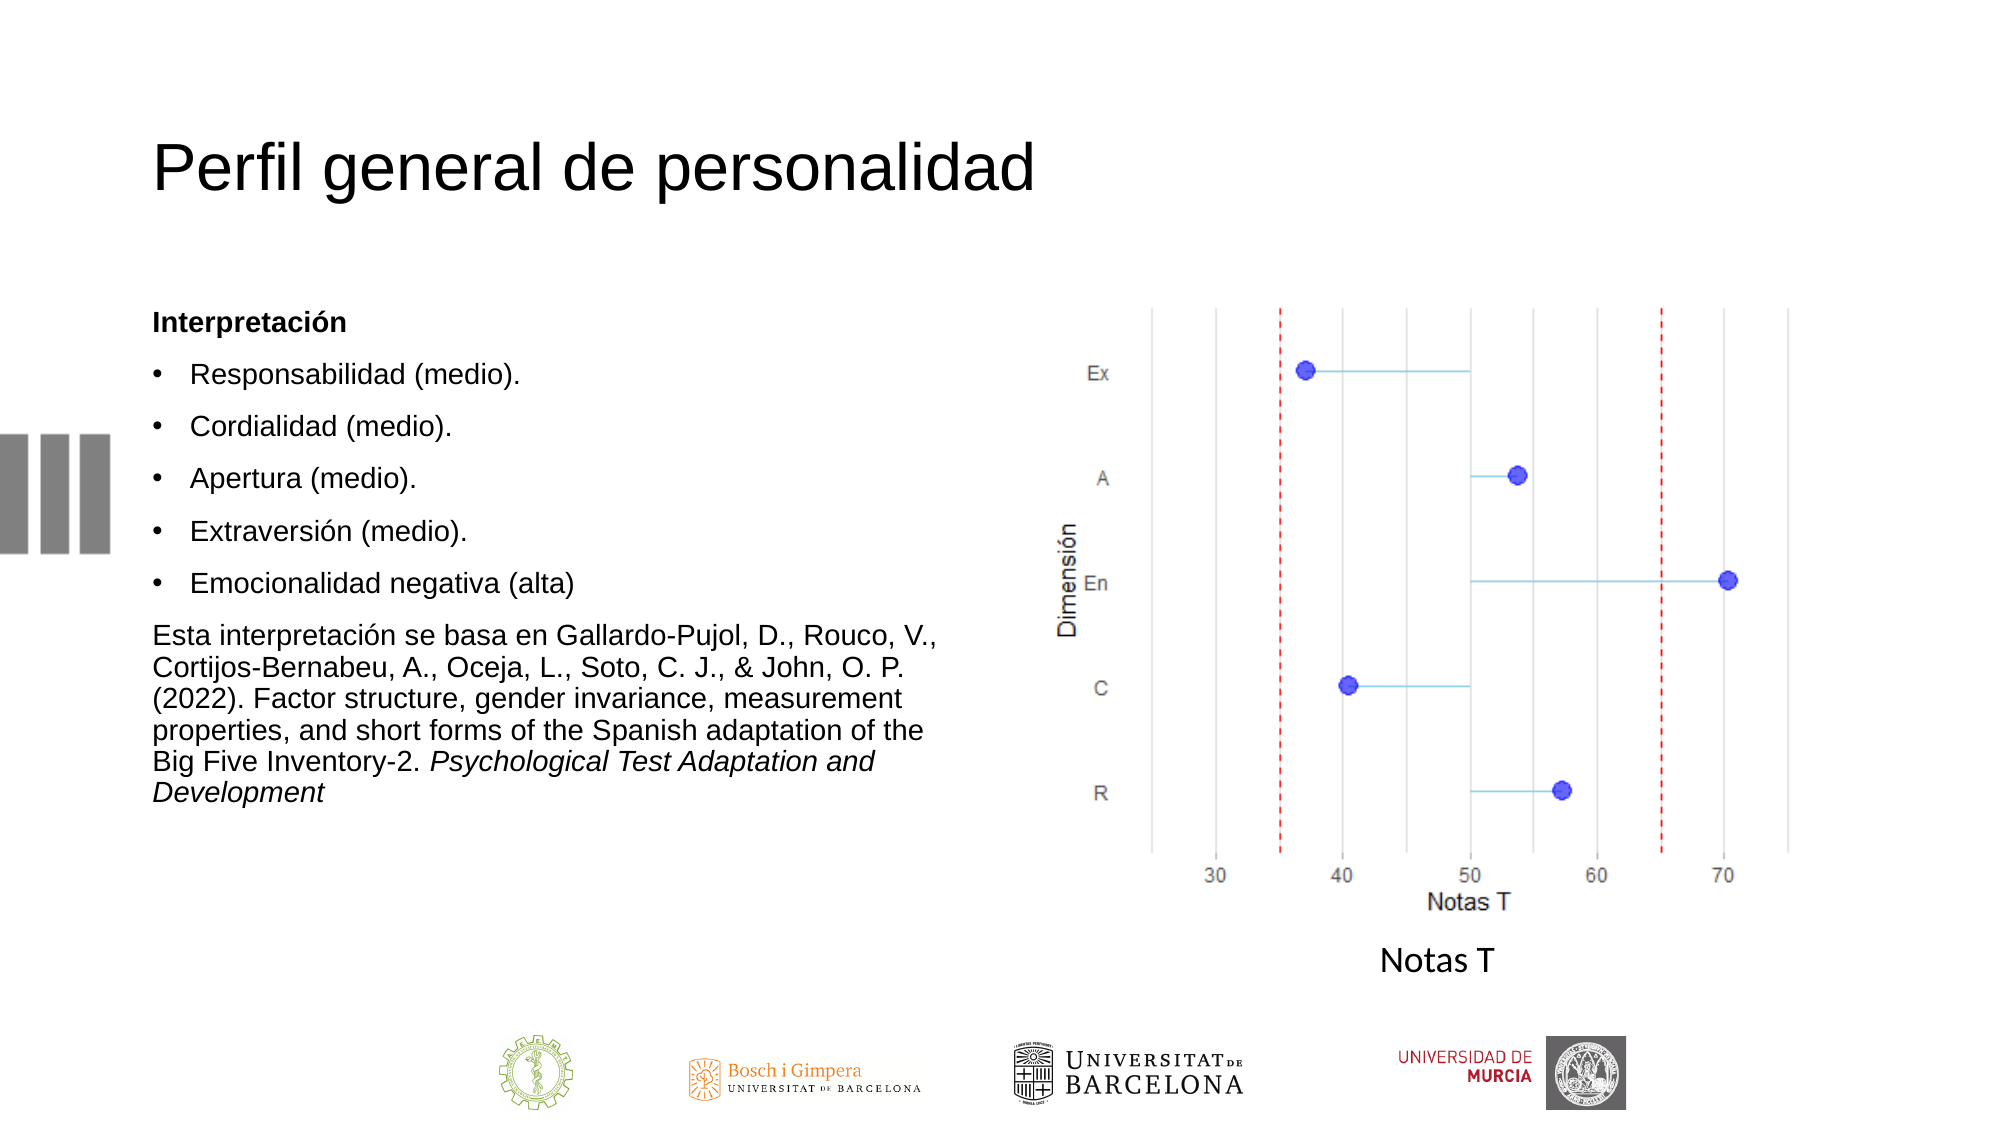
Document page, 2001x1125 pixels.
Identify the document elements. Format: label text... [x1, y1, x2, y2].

picture [1014, 1042, 1243, 1105]
picture [499, 1035, 573, 1110]
picture [1043, 297, 1832, 928]
picture [1331, 1036, 1627, 1110]
text_box Notas T [1012, 927, 1863, 1011]
list Interpretación Responsabilidad (medio). Cordialidad (medio). Apertura (medio). Extraversión (medio). Emocionalidad negativa (alta) Esta interpretación se basa en Gallardo-Pujol, D., Rouco, V., Cortijos-Bernabeu, A., Oceja, L., Soto, C. J., & John, O. P. (2022). Factor structure, gender invariance, measurement properties, and short forms of the Spanish adaptation of the Big Five Inventory-2. Psychological Test Adaptation and Development [137, 299, 988, 1014]
picture [684, 1031, 926, 1125]
title Perfil general de personalidad [137, 59, 1863, 278]
picture [0, 420, 123, 563]
